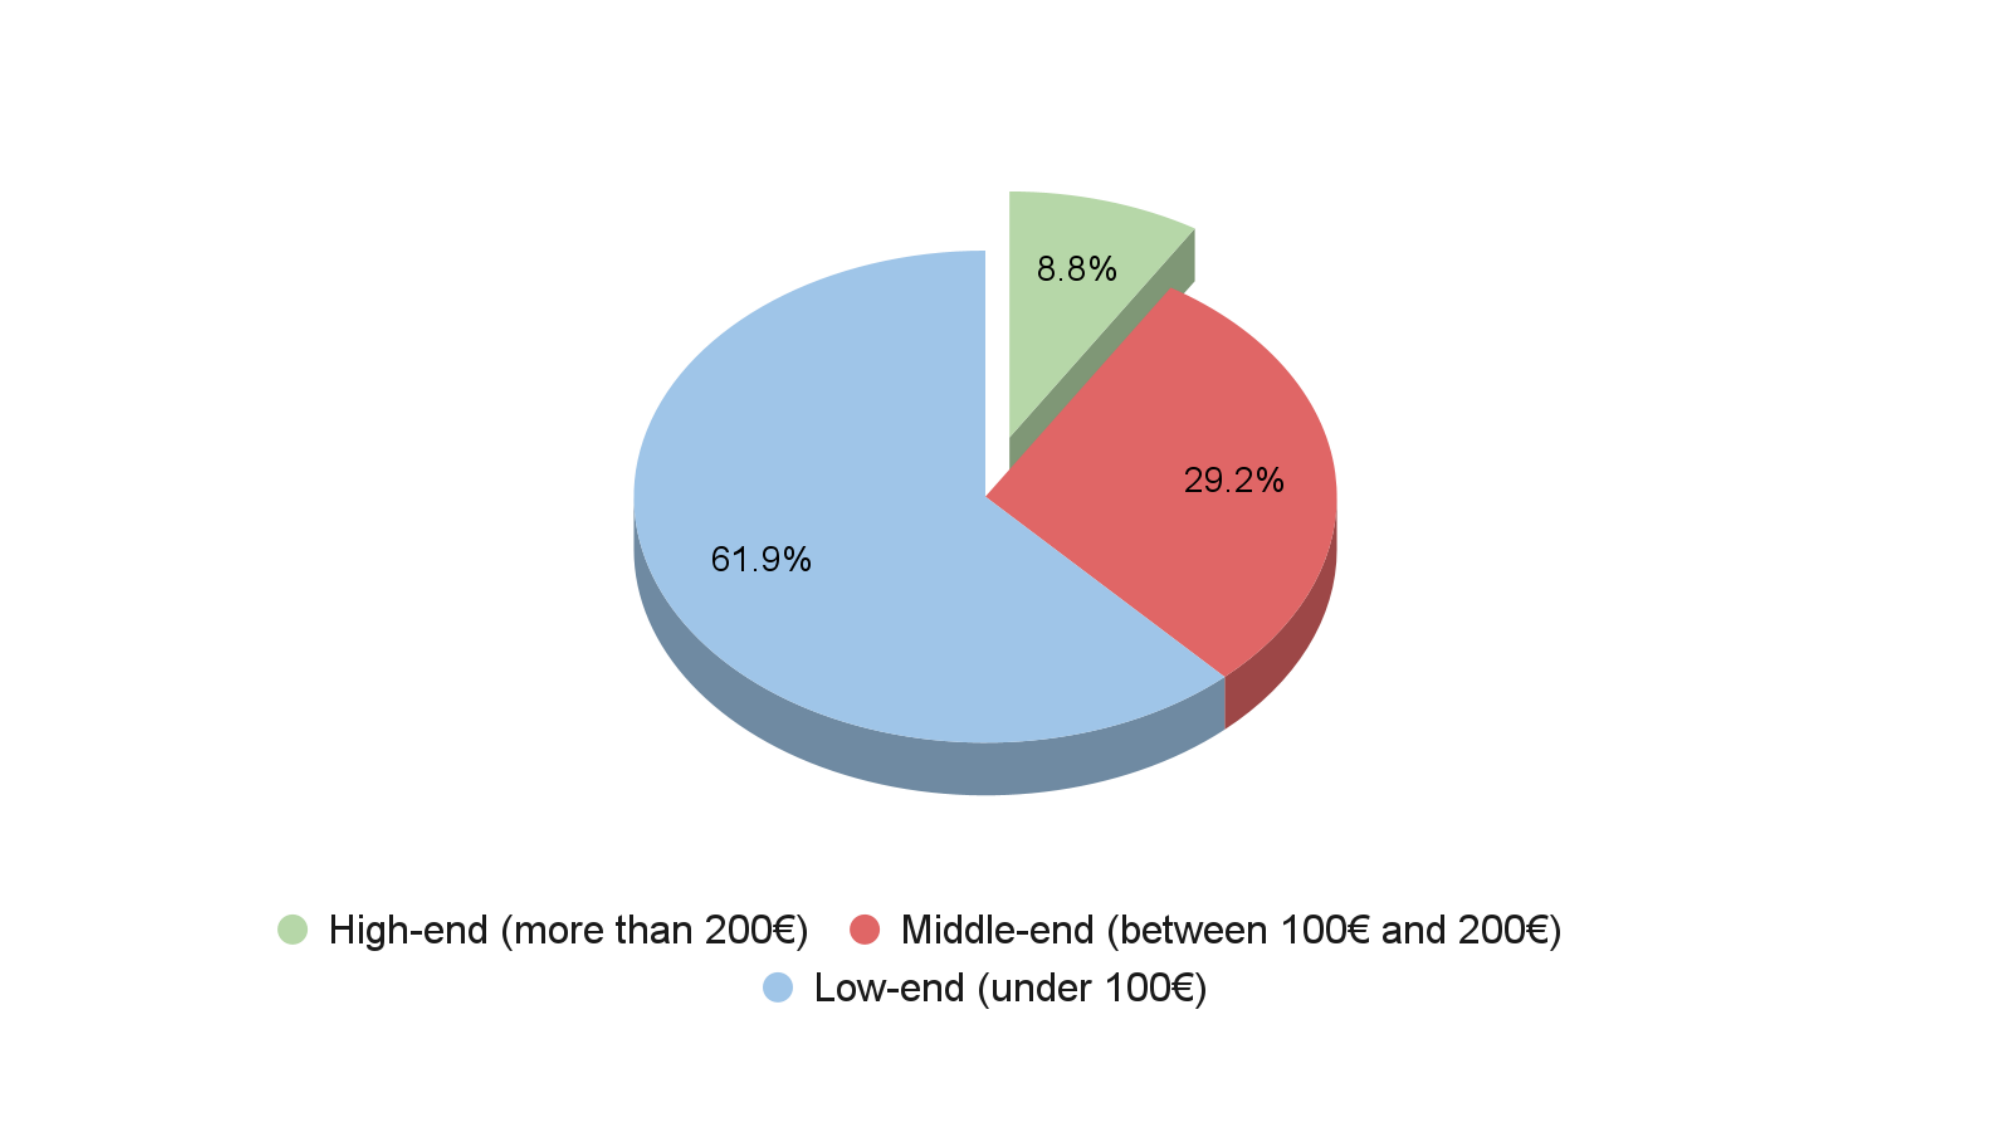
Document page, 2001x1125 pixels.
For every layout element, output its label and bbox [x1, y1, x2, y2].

picture [231, 125, 1740, 1058]
